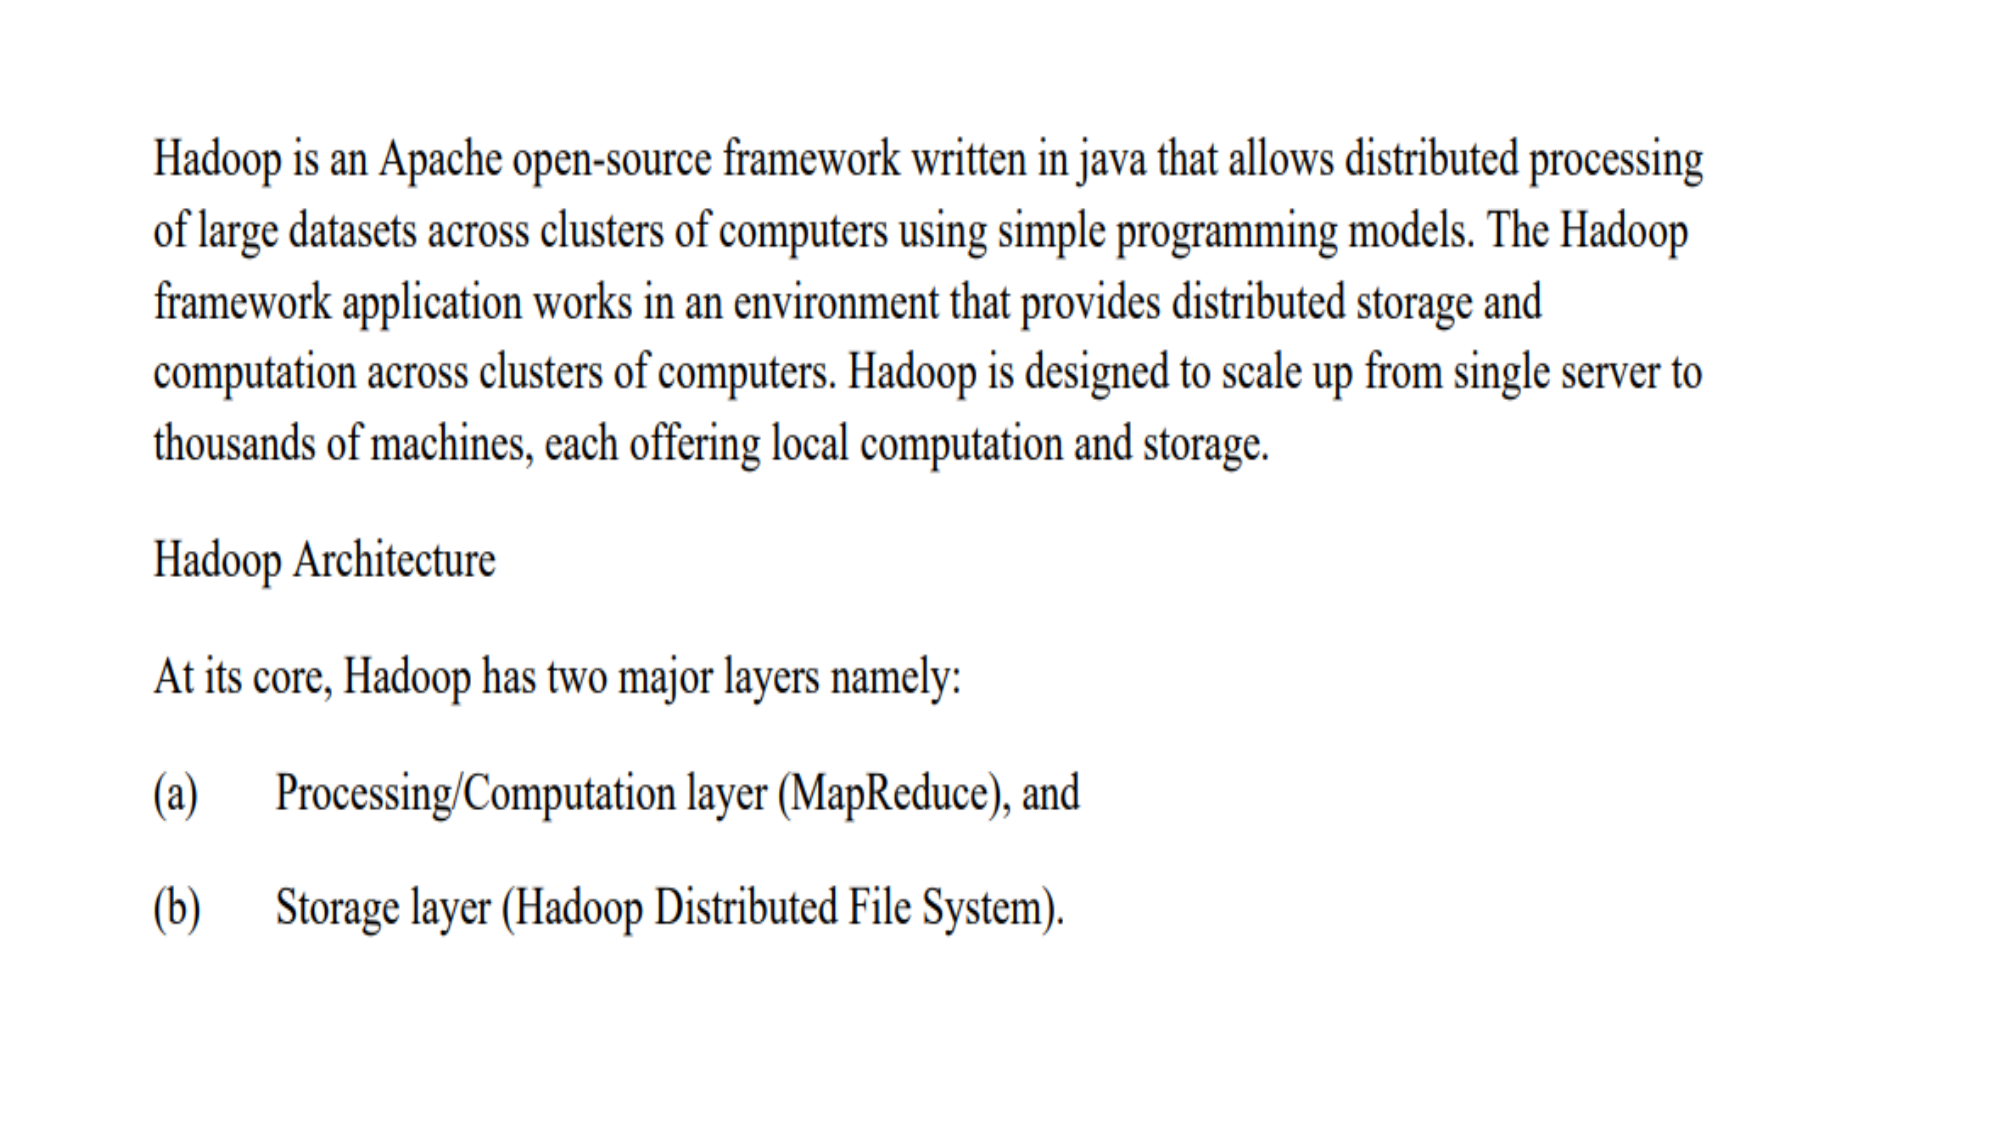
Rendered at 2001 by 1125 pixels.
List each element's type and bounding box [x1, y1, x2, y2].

list [62, 59, 1801, 976]
